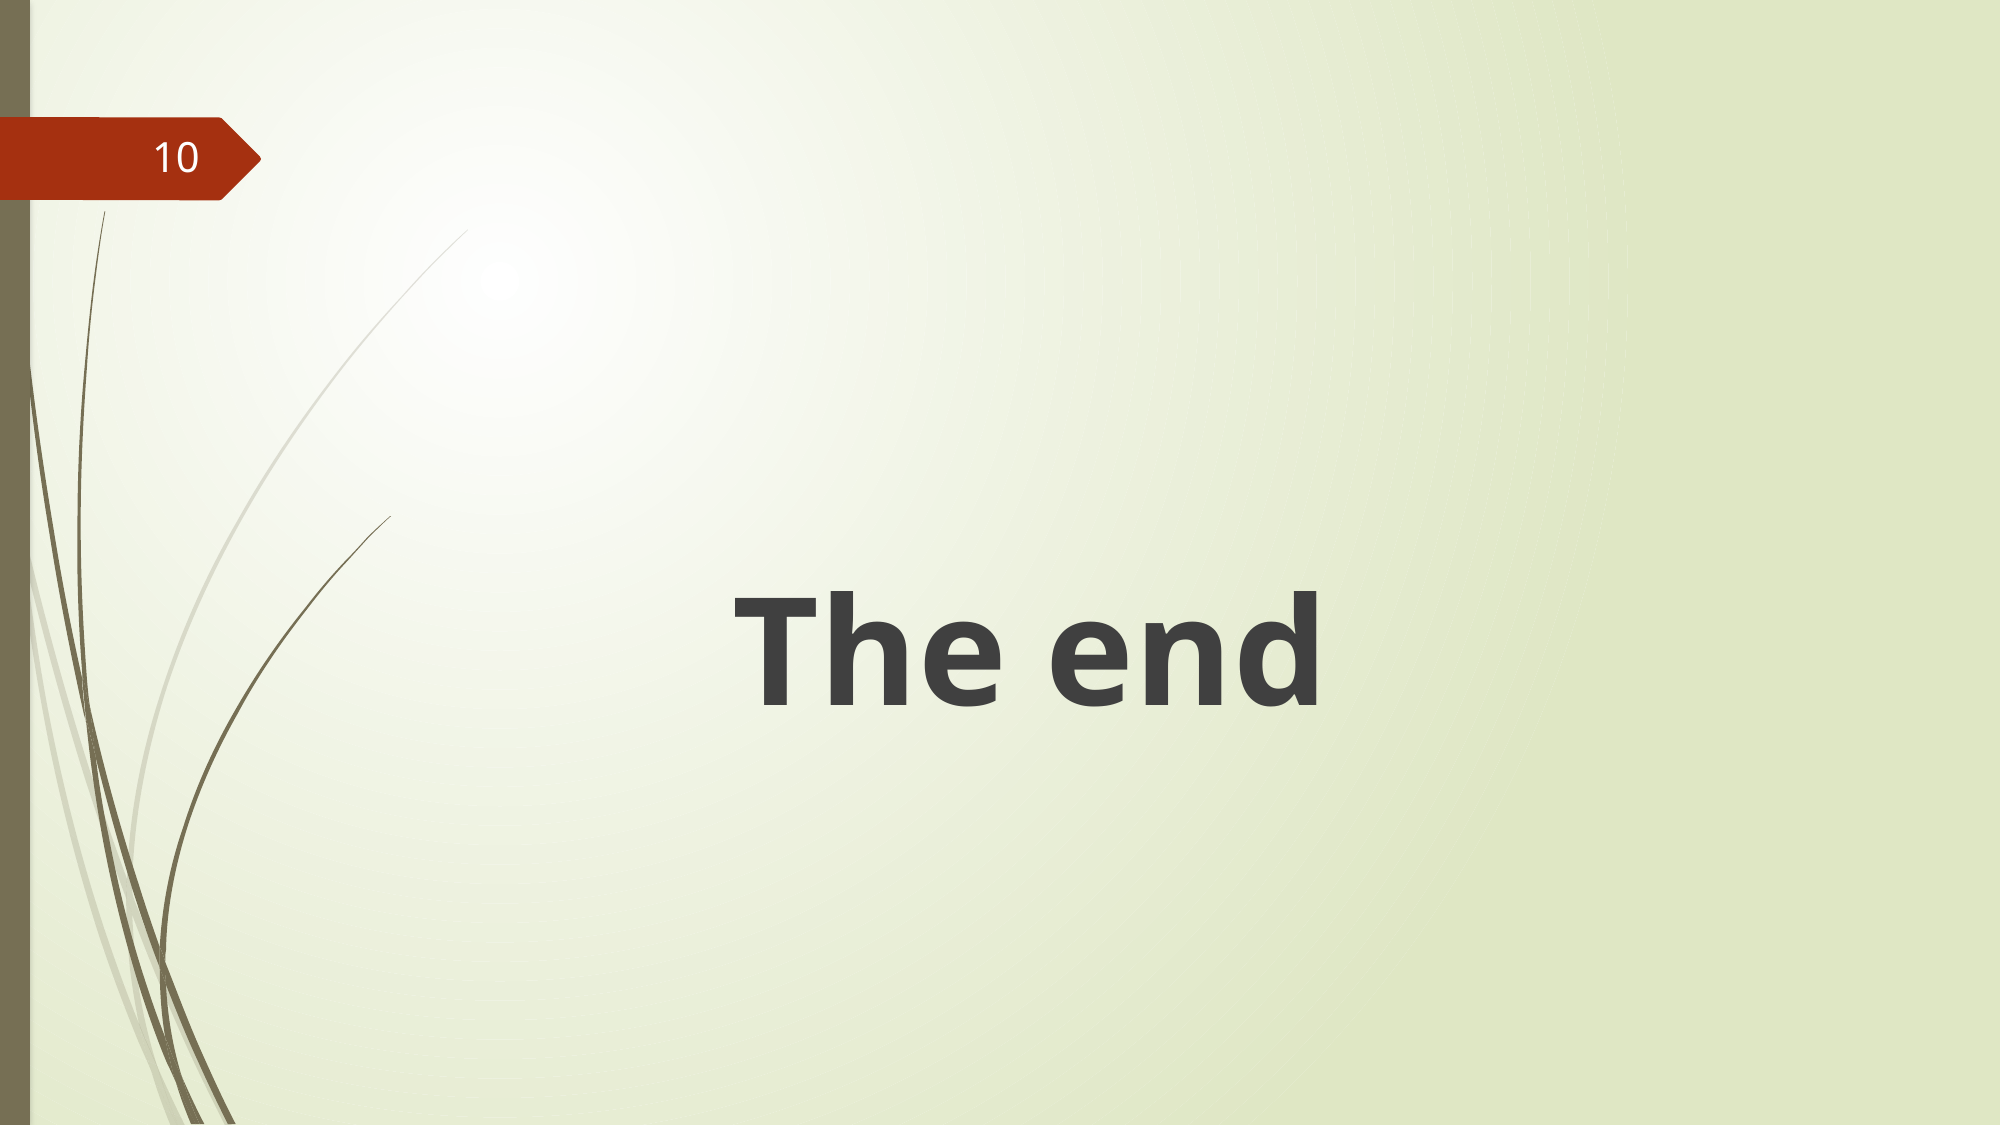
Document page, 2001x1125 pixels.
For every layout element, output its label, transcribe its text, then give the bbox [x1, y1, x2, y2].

list The end [424, 350, 1888, 970]
slide_number 10 [87, 129, 216, 190]
